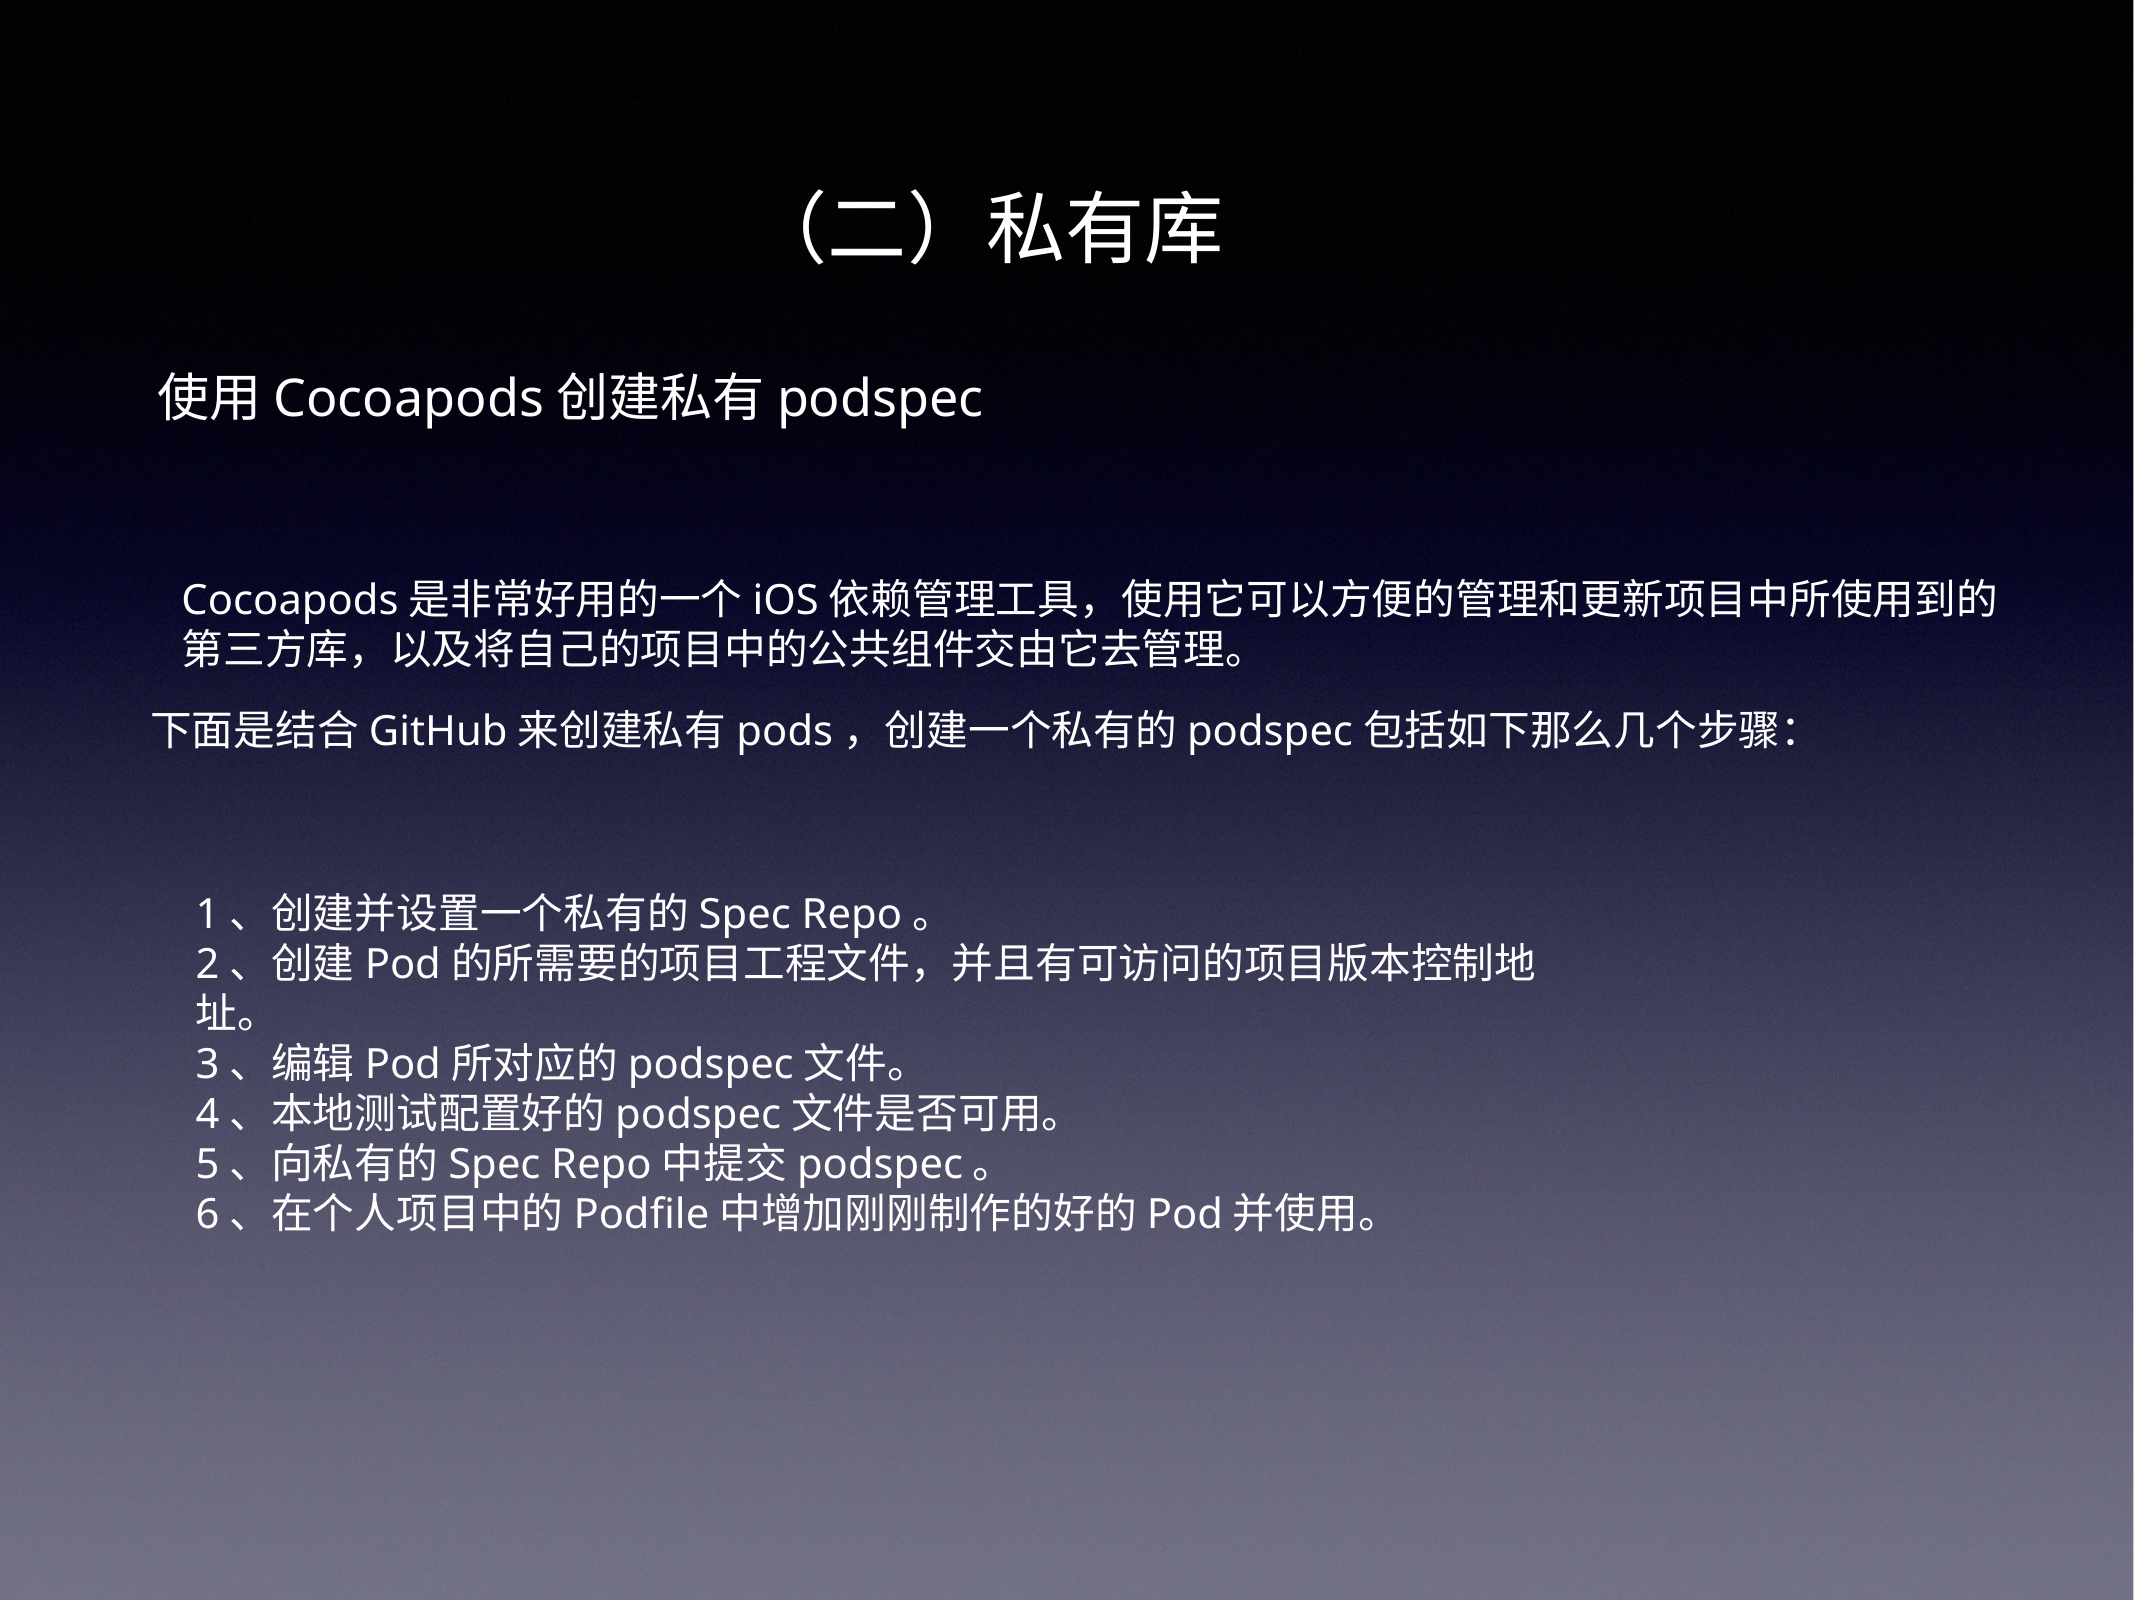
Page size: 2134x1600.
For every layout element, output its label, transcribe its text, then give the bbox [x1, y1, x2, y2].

text_box 使用Cocoapods创建私有podspec [148, 356, 1020, 436]
text_box 1、创建并设置一个私有的Spec Repo。 2、创建Pod的所需要的项目工程文件，并且有可访问的项目版本控制地址。 3、编辑Pod所对应的podspec文件。 4、本地测试配置好的podspec文件是否可用。 5、向私有的Spec Repo中提交podspec。 6、在个人项目中的Podfile中增加刚刚制作的好的Pod并使用。 [187, 878, 1623, 1245]
text_box 下面是结合GitHub来创建私有pods，创建一个私有的podspec包括如下那么几个步骤： [141, 695, 1831, 762]
text_box （二）私有库 [740, 170, 1233, 282]
picture [0, 0, 2134, 1600]
text_box Cocoapods是非常好用的一个iOS依赖管理工具，使用它可以方便的管理和更新项目中所使用到的第三方库，以及将自己的项目中的公共组件交由它去管理。 [173, 564, 2008, 681]
